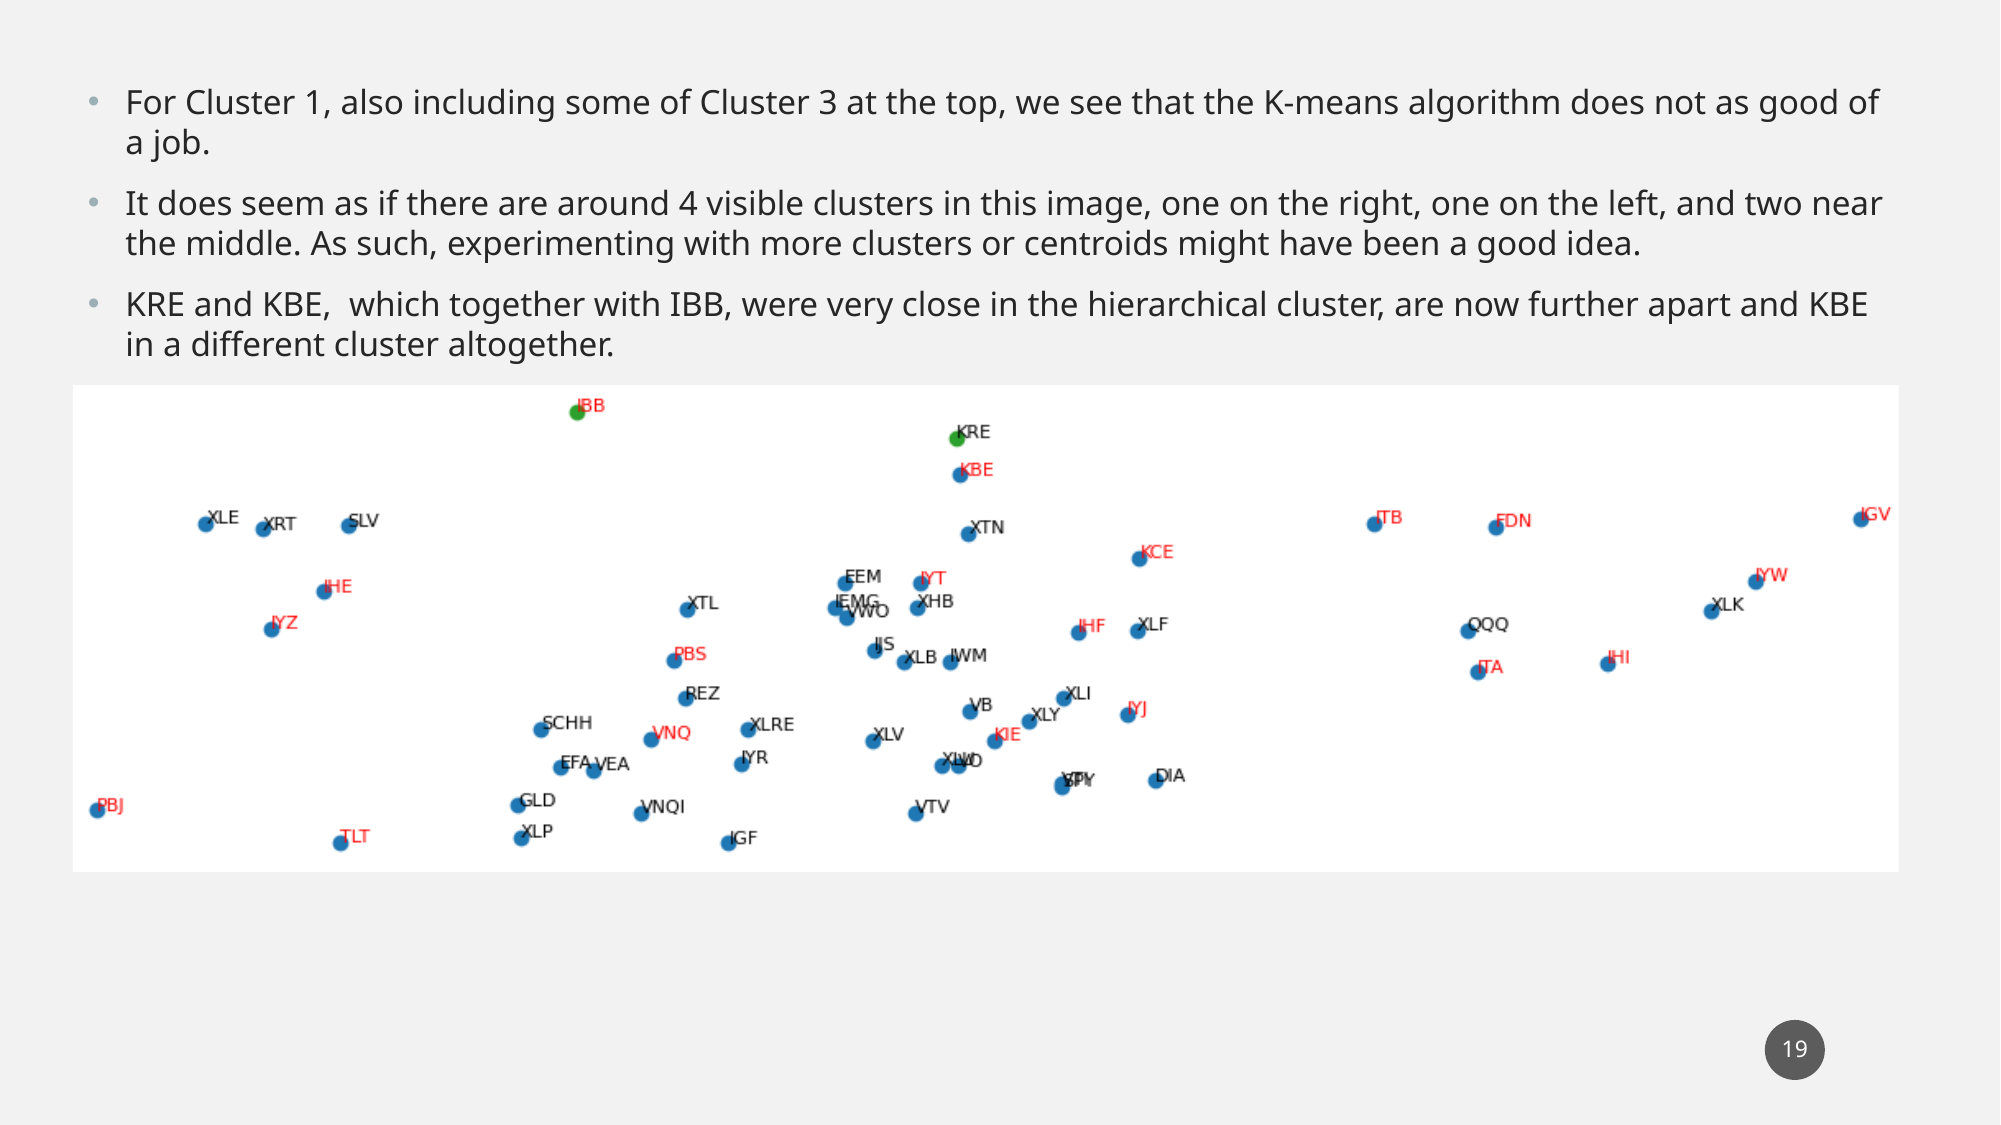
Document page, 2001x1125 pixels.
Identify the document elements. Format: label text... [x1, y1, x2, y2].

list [72, 385, 1899, 872]
text_box For Cluster 1, also including some of Cluster 3 at the top, we see that the K-means algorithm does not as good of a job. It does seem as if there are around 4 visible clusters in this image, one on the right, one on the left, and two near the middle. As such, experimenting with more clusters or centroids might have been a good idea. KRE and KBE, which together with IBB, were very close in the hierarchical cluster, are now further apart and KBE in a different cluster altogether. [72, 74, 1919, 386]
slide_number 19 [1764, 1019, 1825, 1080]
